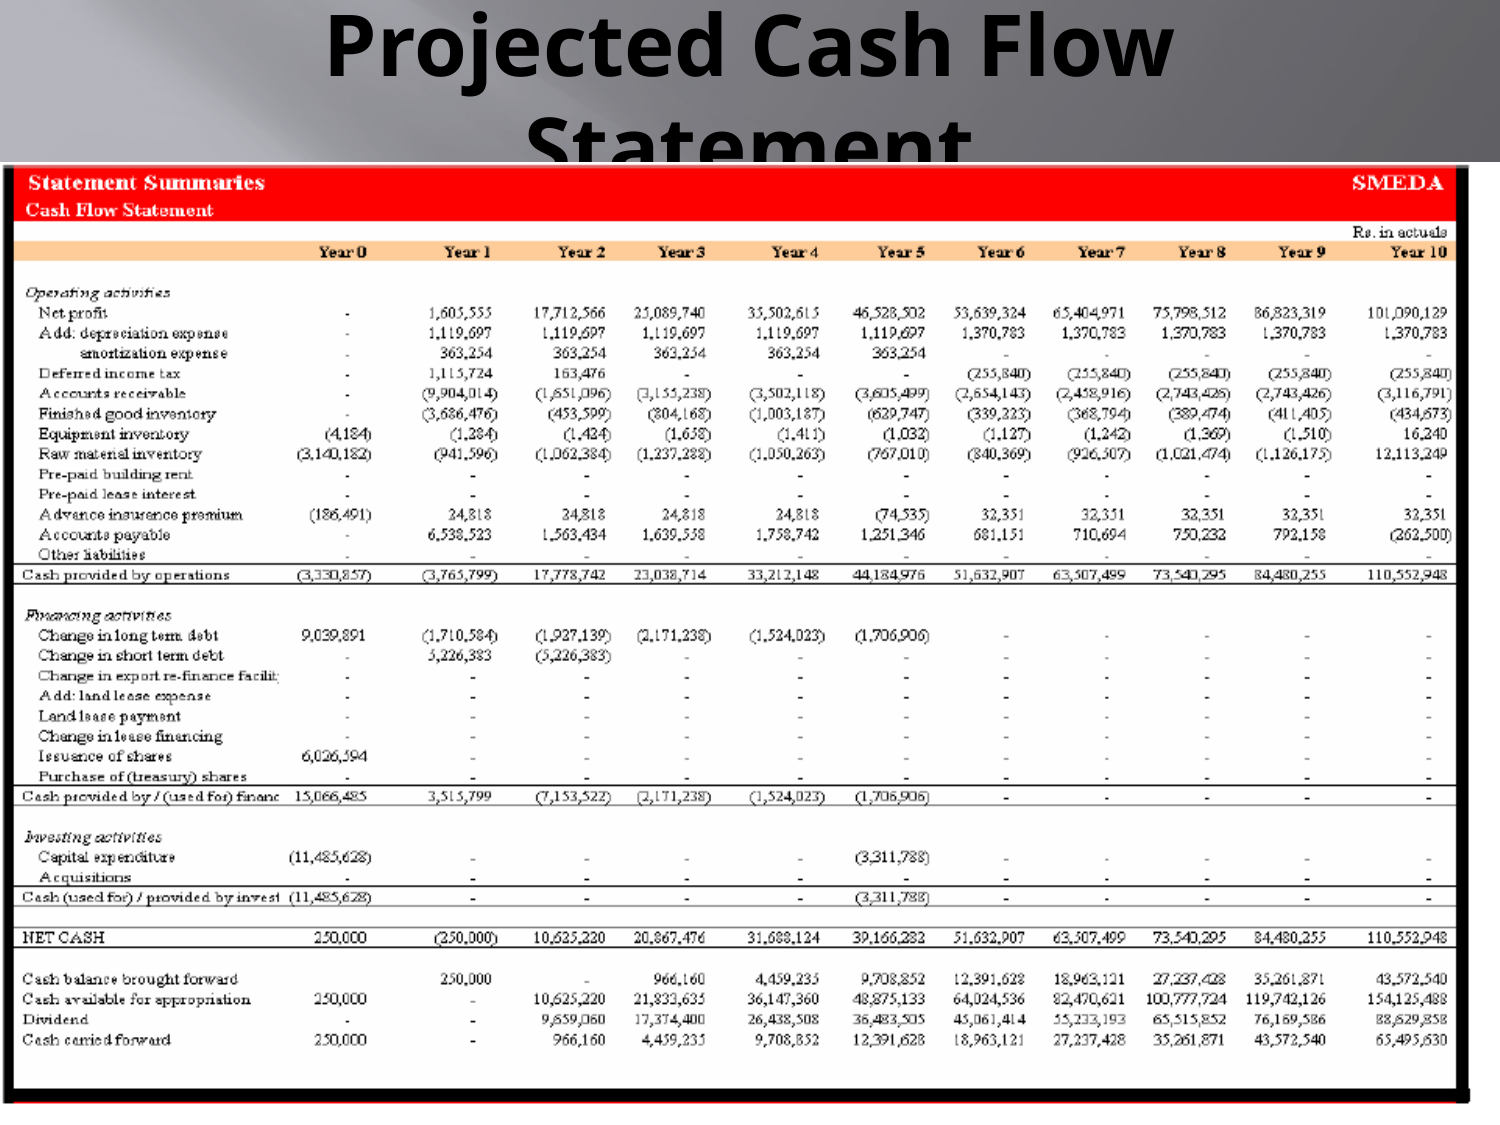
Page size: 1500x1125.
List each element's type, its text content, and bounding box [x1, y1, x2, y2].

title Projected Cash Flow Statement [75, 0, 1425, 162]
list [0, 162, 1500, 1125]
